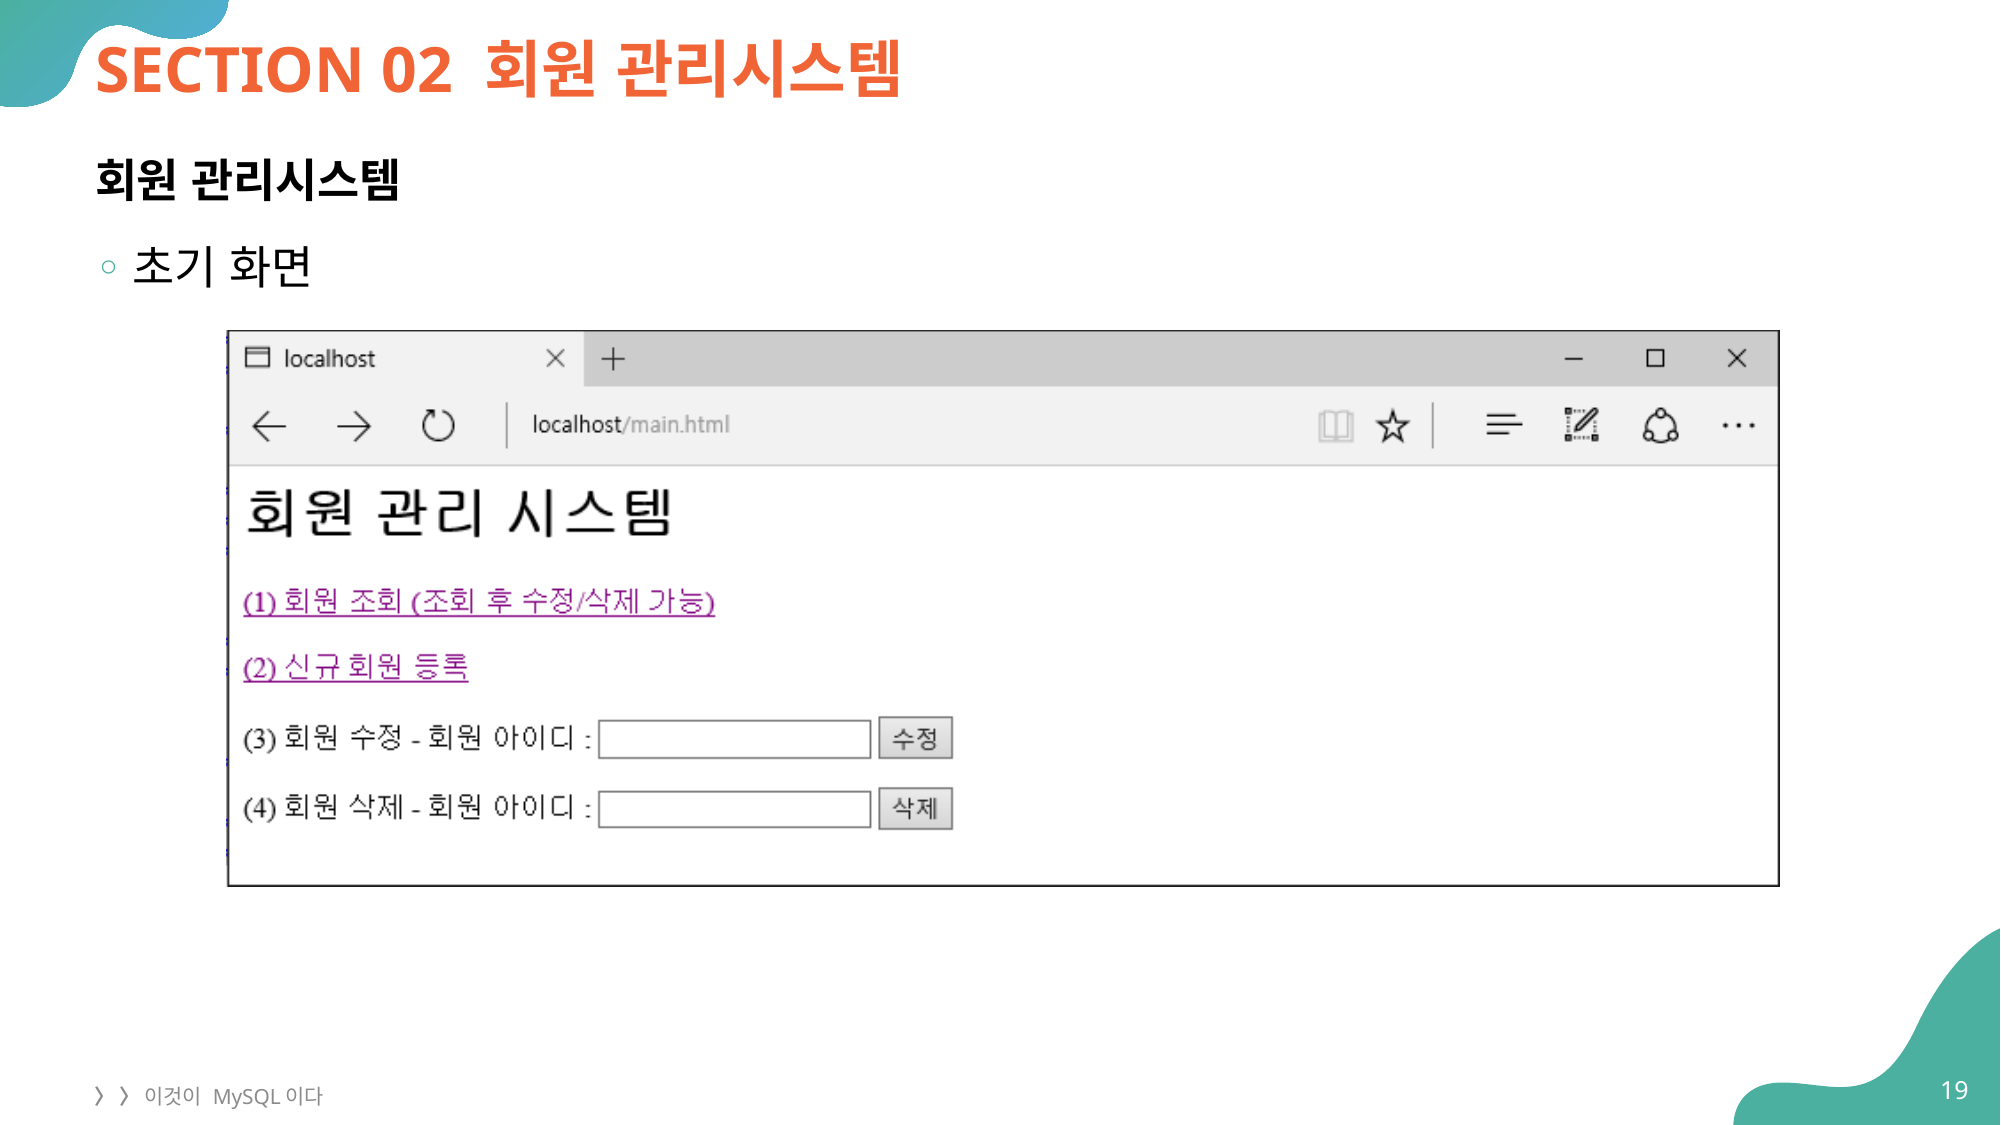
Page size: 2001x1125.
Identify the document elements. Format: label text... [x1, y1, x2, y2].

footer 〉 〉 이것이 MySQL이다 [79, 1078, 755, 1114]
slide_number 19 [1917, 1061, 1984, 1122]
title SECTION 02 회원 관리시스템 [79, 17, 1931, 128]
list 회원 관리시스템 초기 화면 [79, 133, 1931, 1062]
picture [226, 330, 1780, 887]
